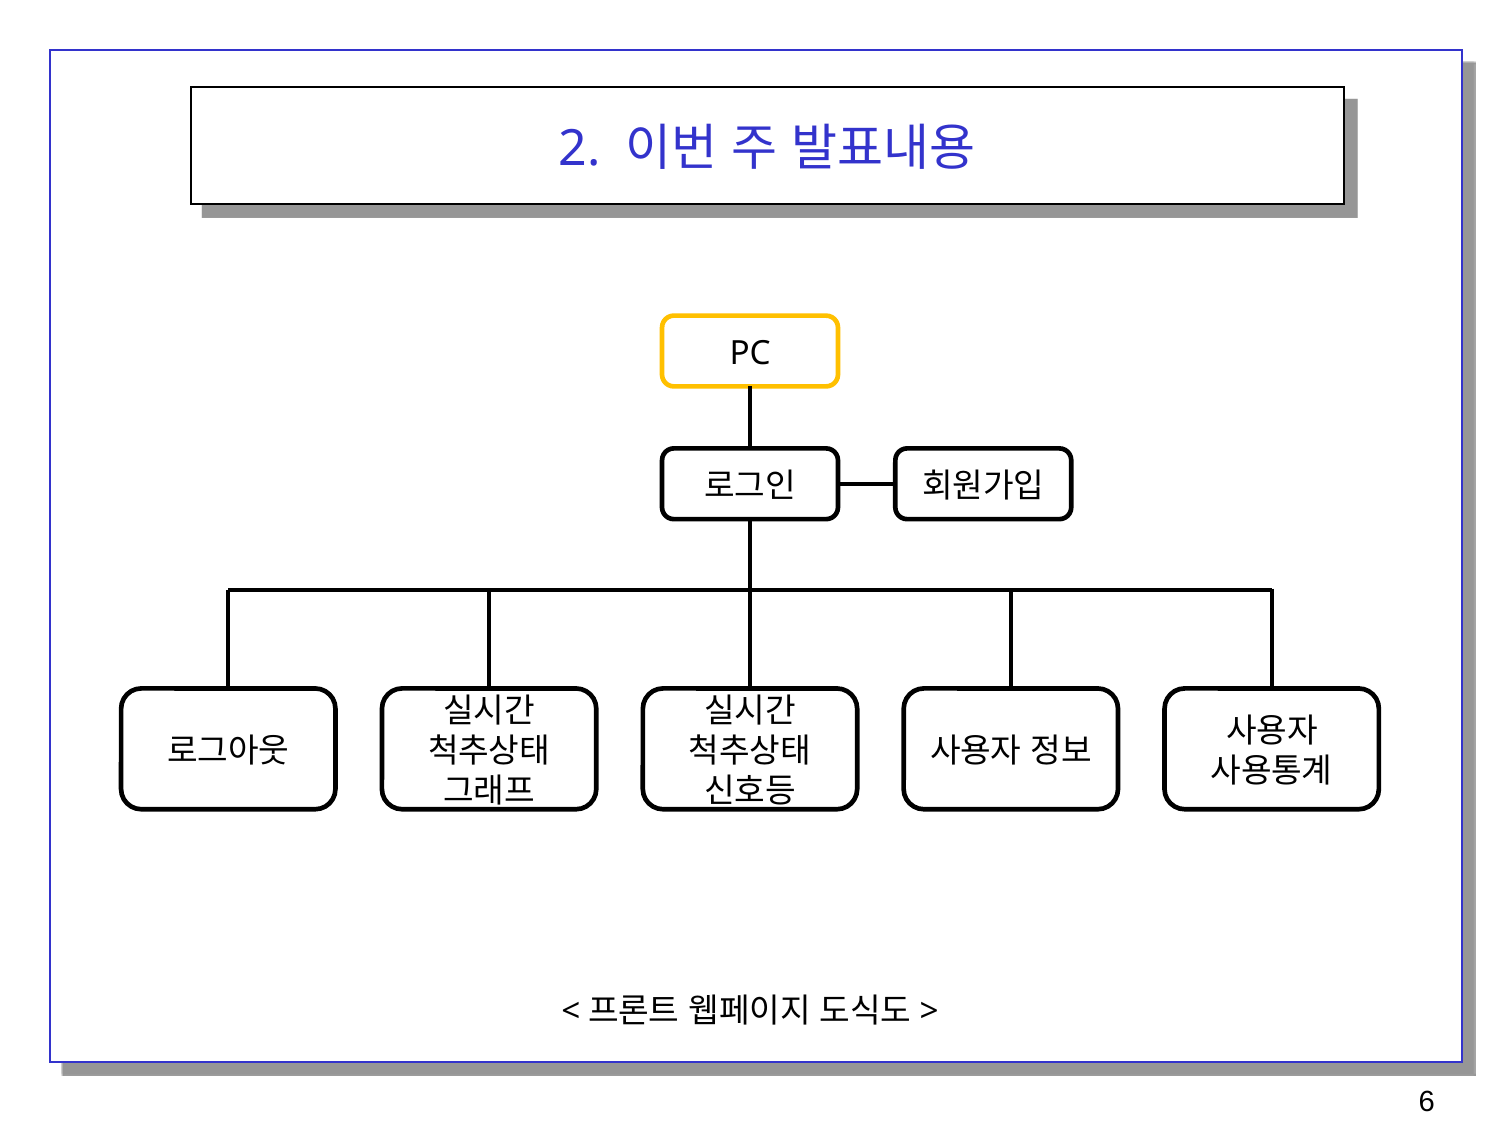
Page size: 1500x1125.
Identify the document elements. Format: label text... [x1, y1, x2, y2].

slide_number 6 [1137, 1074, 1450, 1125]
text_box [120, 315, 1380, 810]
text_box <프론트 웹페이지 도식도> [546, 981, 954, 1037]
text_box 2. 이번 주 발표내용 [190, 87, 1344, 205]
